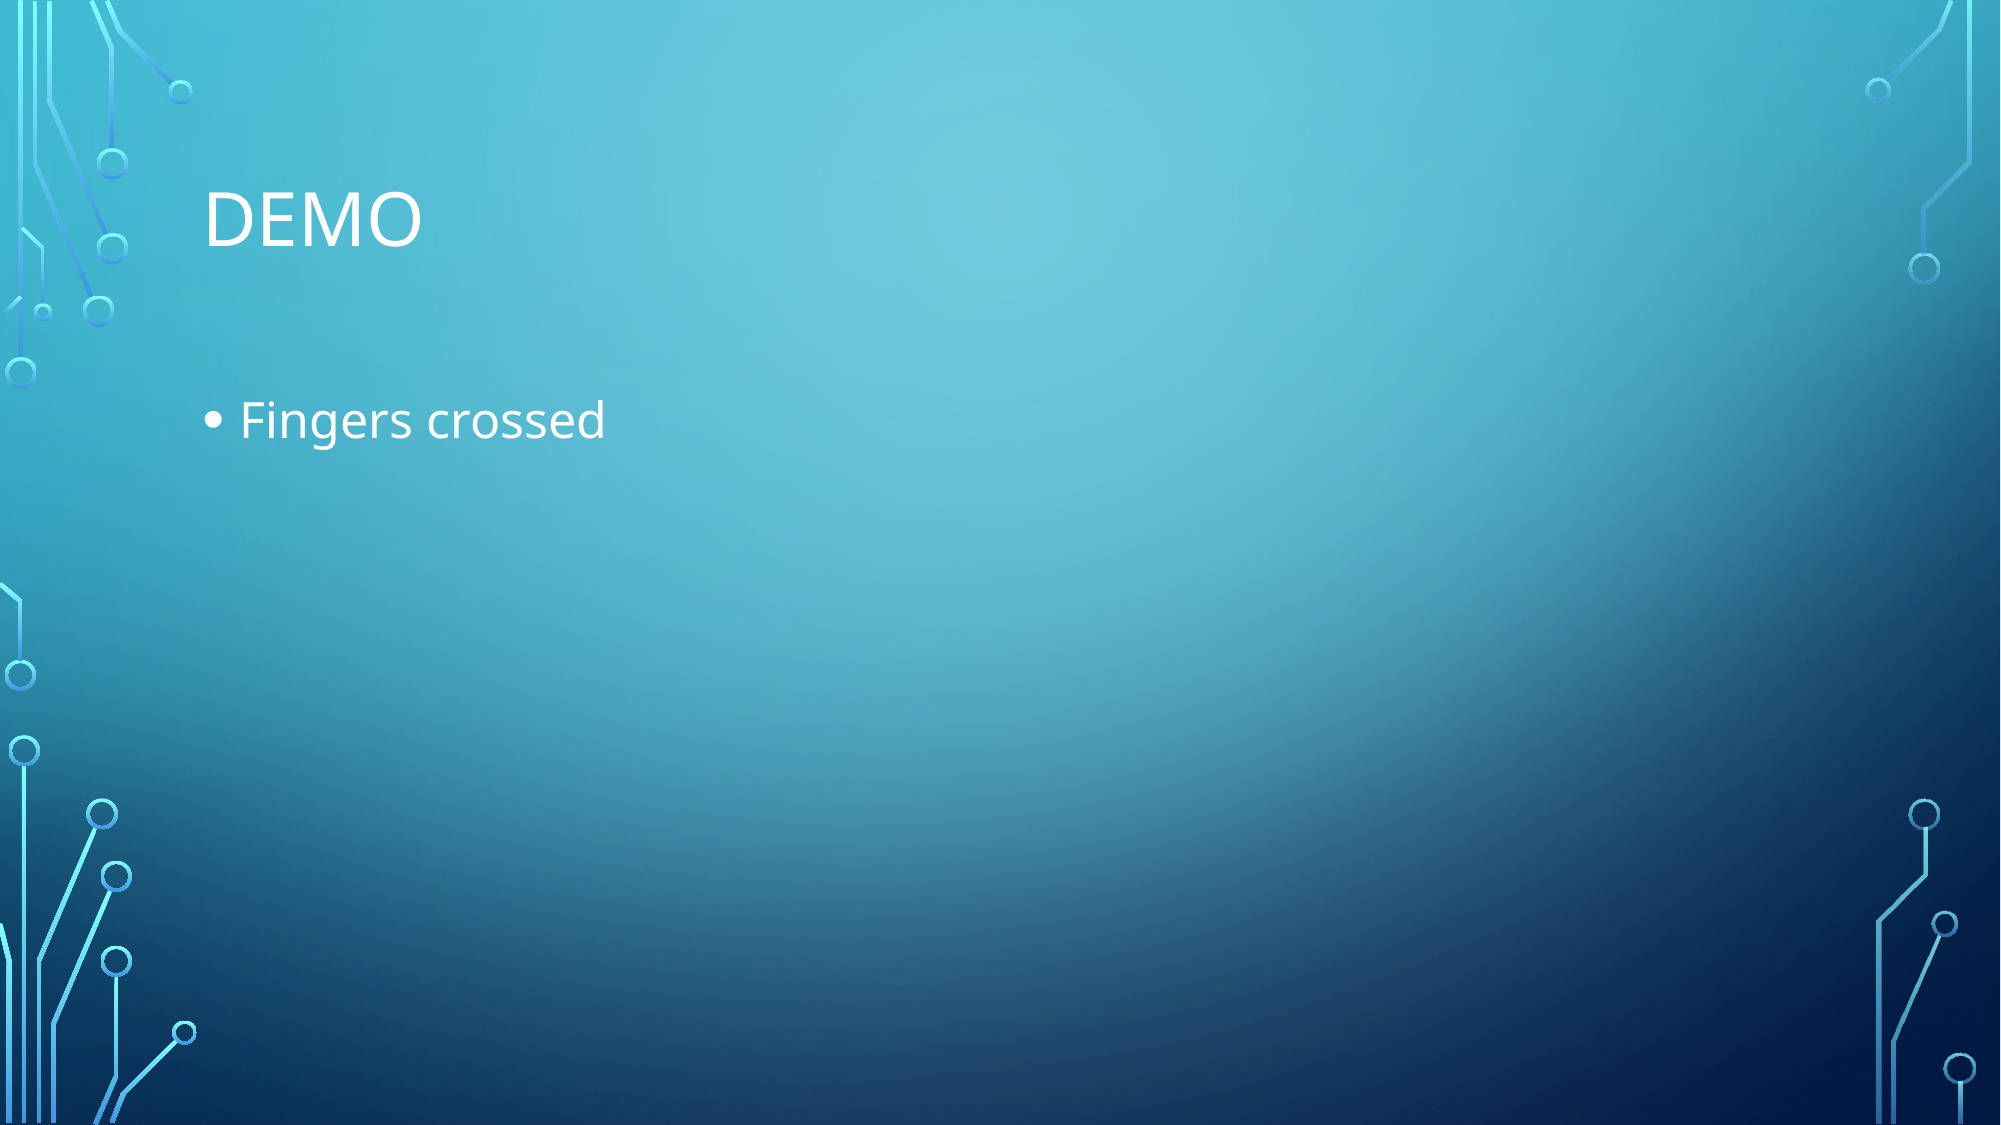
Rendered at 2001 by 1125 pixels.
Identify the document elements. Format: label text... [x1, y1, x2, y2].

list Fingers crossed [187, 369, 1813, 950]
title demo [187, 101, 1813, 344]
